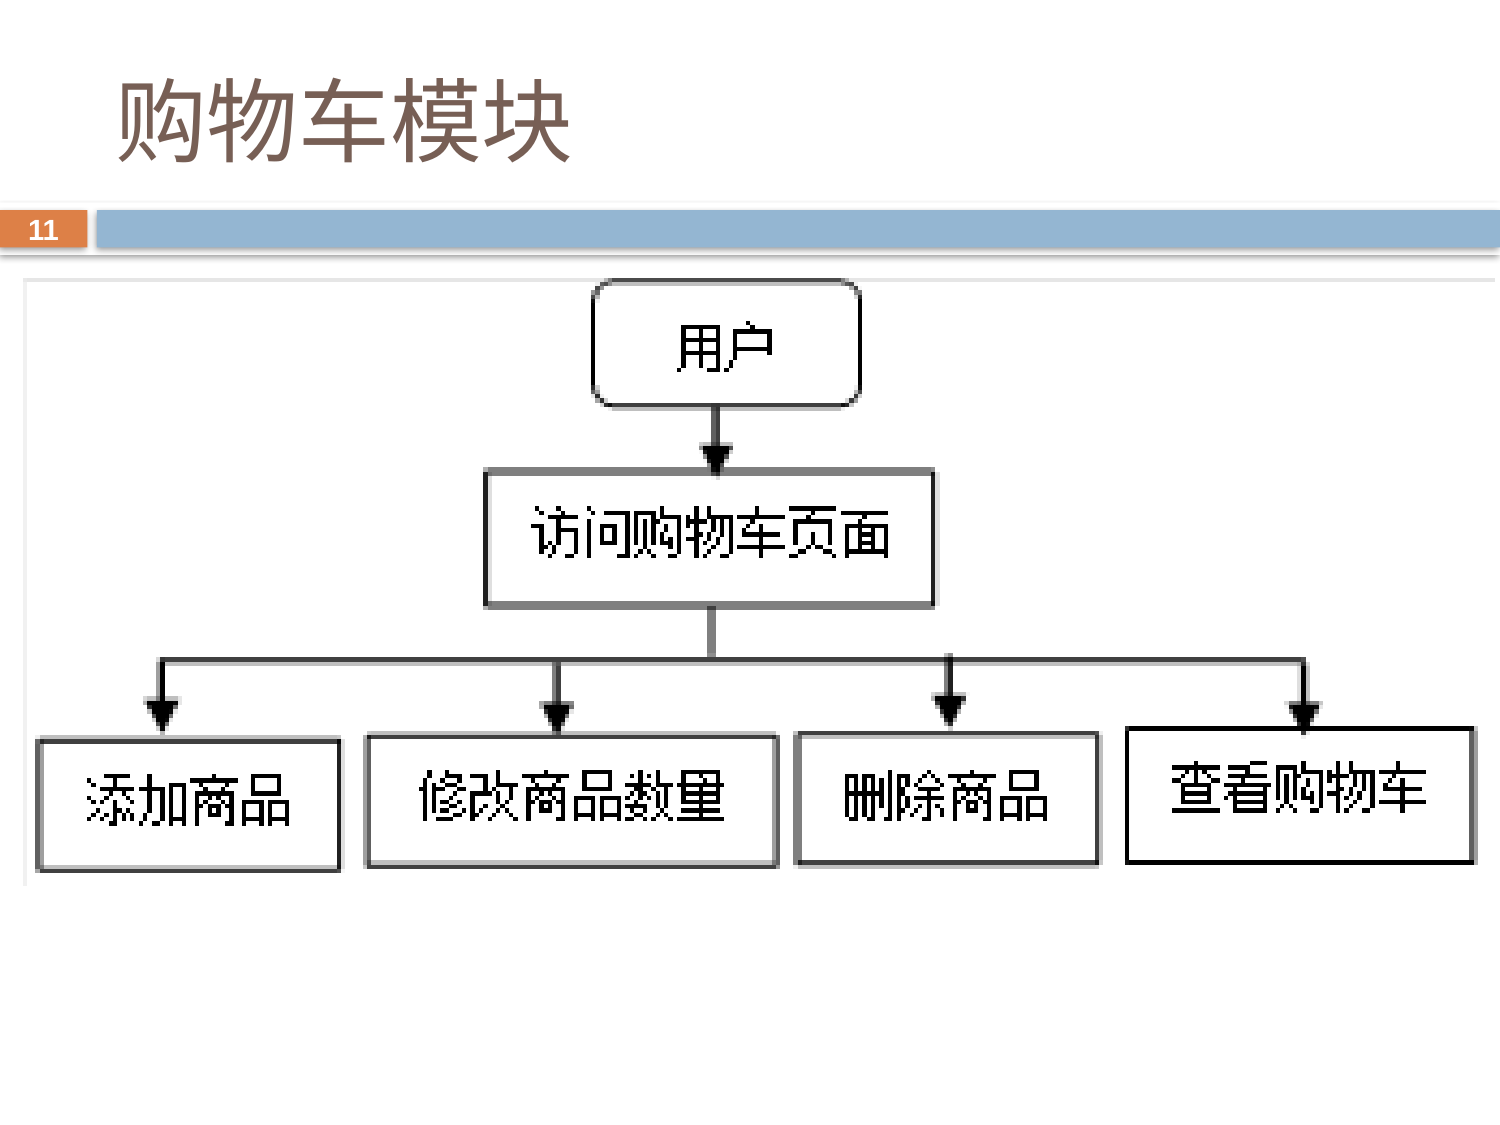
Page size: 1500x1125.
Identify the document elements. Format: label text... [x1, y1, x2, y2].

title 购物车模块 [100, 37, 1438, 200]
slide_number 11 [0, 208, 88, 249]
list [23, 278, 1500, 891]
